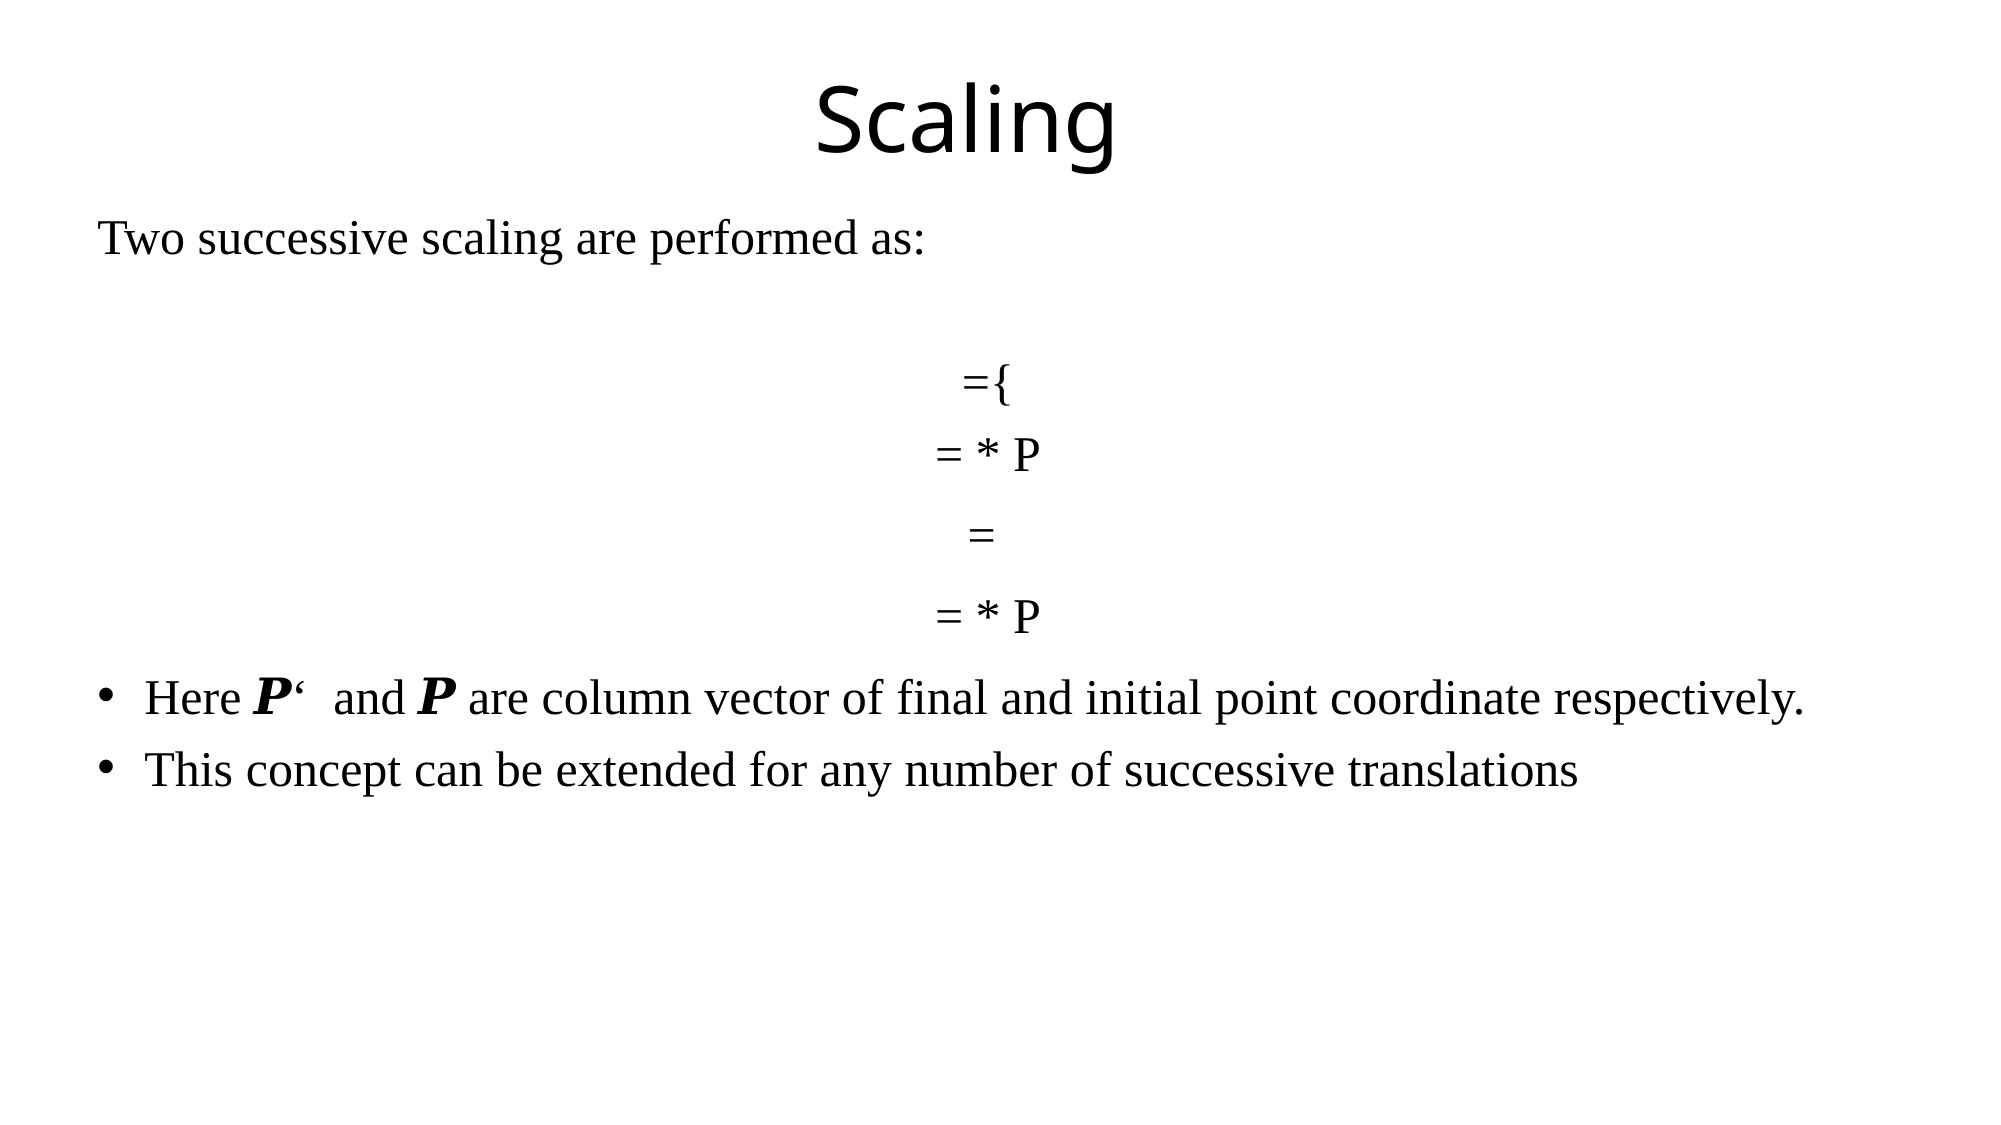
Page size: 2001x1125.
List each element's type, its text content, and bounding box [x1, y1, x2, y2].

title Scaling [82, 49, 1852, 197]
